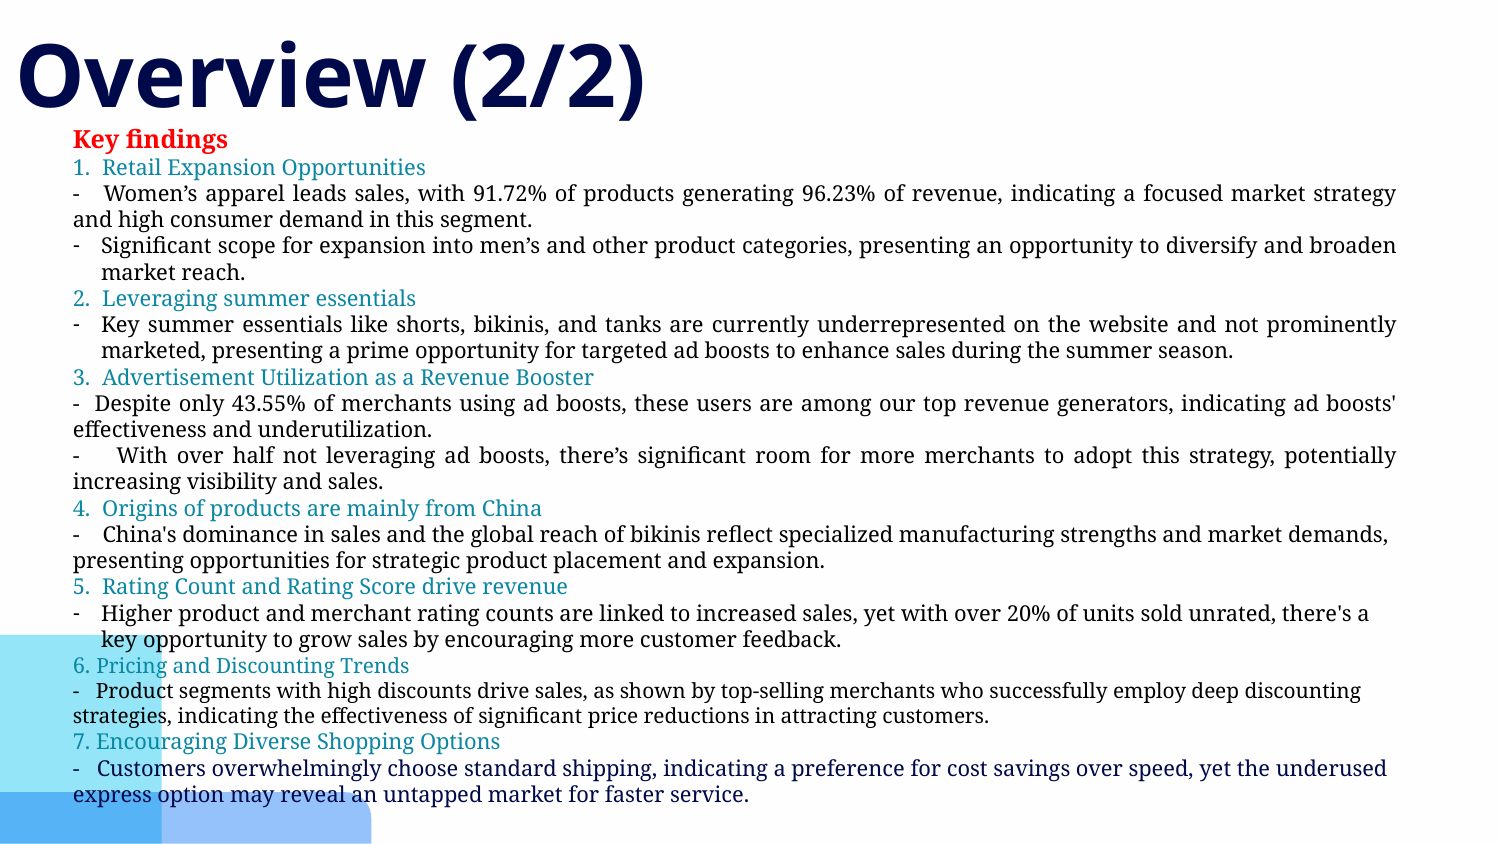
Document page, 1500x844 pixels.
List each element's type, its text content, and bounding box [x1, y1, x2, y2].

text_box Key findings 1. Retail Expansion Opportunities - Women’s apparel leads sales, with 91.72% of products generating 96.23% of revenue, indicating a focused market strategy and high consumer demand in this segment. Significant scope for expansion into men’s and other product categories, presenting an opportunity to diversify and broaden market reach. 2. Leveraging summer essentials Key summer essentials like shorts, bikinis, and tanks are currently underrepresented on the website and not prominently marketed, presenting a prime opportunity for targeted ad boosts to enhance sales during the summer season. 3. Advertisement Utilization as a Revenue Booster - Despite only 43.55% of merchants using ad boosts, these users are among our top revenue generators, indicating ad boosts' effectiveness and underutilization. - With over half not leveraging ad boosts, there’s significant room for more merchants to adopt this strategy, potentially increasing visibility and sales. 4. Origins of products are mainly from China - China's dominance in sales and the global reach of bikinis reflect specialized manufacturing strengths and market demands, presenting opportunities for strategic product placement and expansion. 5. Rating Count and Rating Score drive revenue Higher product and merchant rating counts are linked to increased sales, yet with over 20% of units sold unrated, there's a key opportunity to grow sales by encouraging more customer feedback. 6. Pricing and Discounting Trends - Product segments with high discounts drive sales, as shown by top-selling merchants who successfully employ deep discounting strategies, indicating the effectiveness of significant price reductions in attracting customers. 7. Encouraging Diverse Shopping Options - Customers overwhelmingly choose standard shipping, indicating a preference for cost savings over speed, yet the underused express option may reveal an untapped market for faster service. [58, 116, 1414, 844]
title Overview (2/2) [0, 4, 965, 117]
